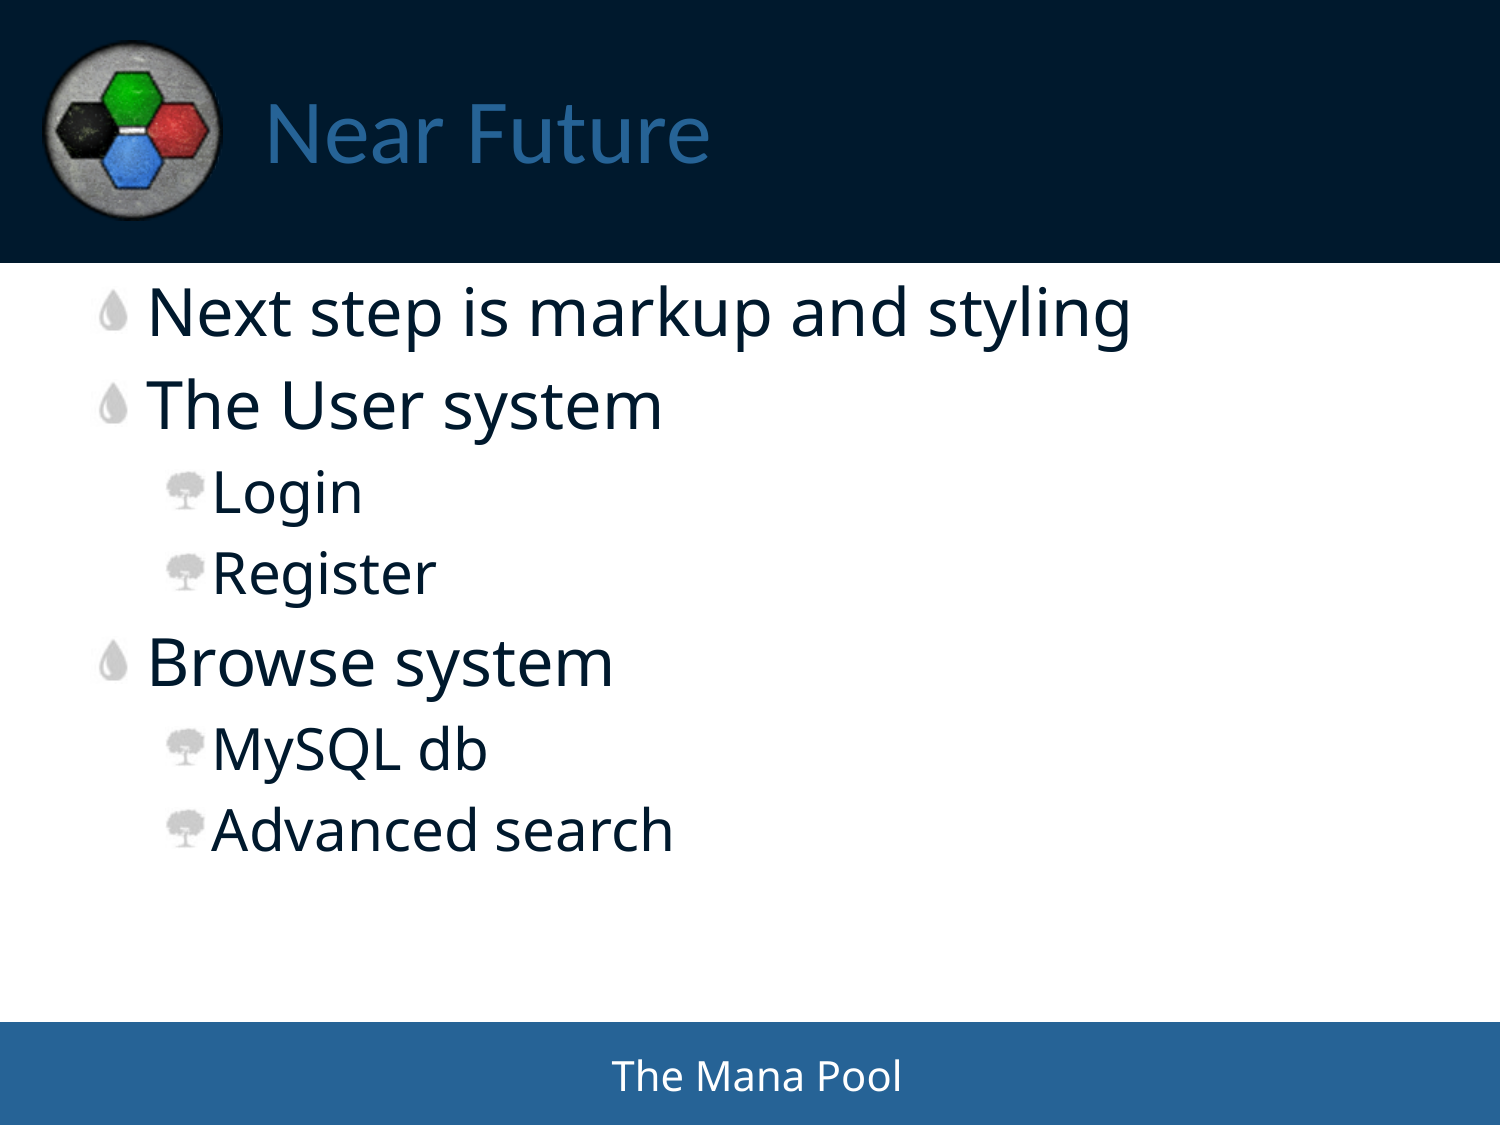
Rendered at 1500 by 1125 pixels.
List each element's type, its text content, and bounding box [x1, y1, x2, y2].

picture [90, 379, 137, 427]
picture [165, 726, 206, 767]
picture [165, 807, 206, 849]
picture [165, 551, 206, 592]
picture [0, 0, 1500, 263]
footer The Mana Pool [0, 1022, 1500, 1125]
picture [165, 469, 206, 511]
picture [90, 636, 137, 684]
list Next step is markup and styling The User system Login Register Browse system MySQL db Advanced search [75, 262, 1425, 1005]
picture [90, 286, 137, 334]
title Near Future [249, 32, 1425, 221]
